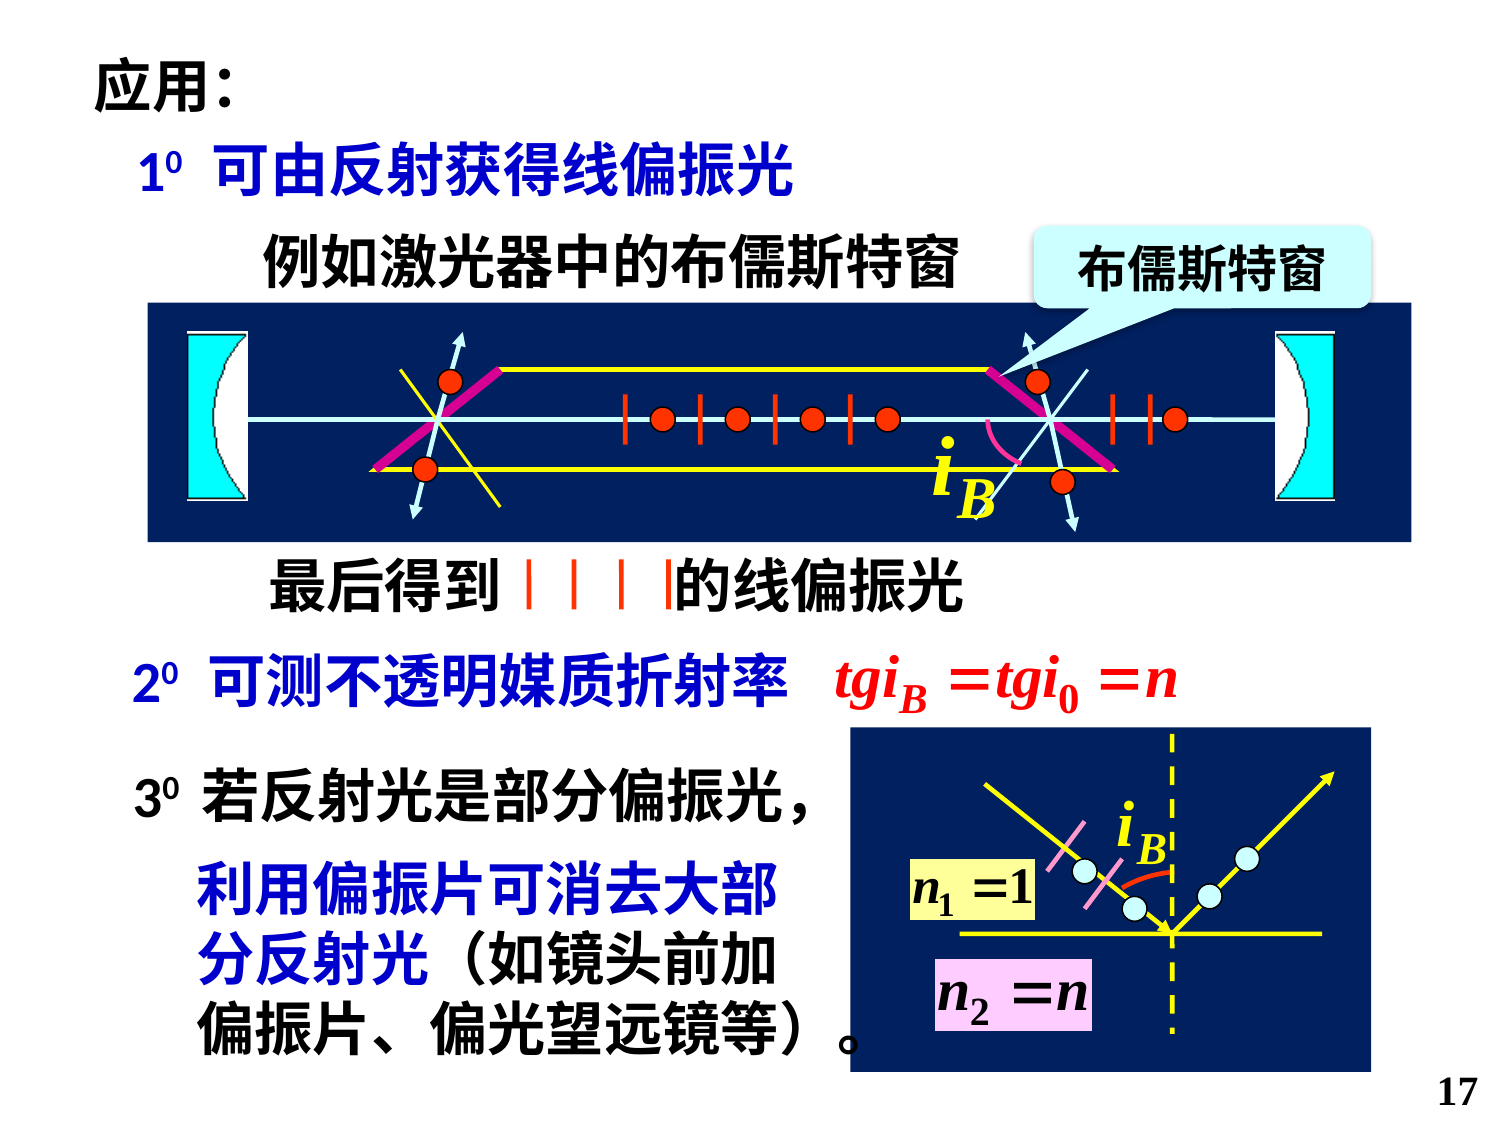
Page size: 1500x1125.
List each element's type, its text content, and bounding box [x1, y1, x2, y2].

text_box 17 [1421, 1056, 1500, 1122]
text_box 布儒斯特窗 [1033, 225, 1372, 330]
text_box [830, 644, 1182, 720]
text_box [253, 541, 1177, 628]
text_box 应用： [79, 41, 507, 127]
text_box 利用偏振片可消去大部 分反射光（如镜头前加 偏振片、偏光望远镜等）。 [181, 845, 911, 1070]
text_box [145, 301, 1070, 544]
text_box 30 若反射光是部分偏振光， [117, 751, 904, 837]
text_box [909, 733, 1335, 1035]
text_box [848, 725, 1373, 1074]
text_box 例如激光器中的布儒斯特窗 [247, 217, 1306, 303]
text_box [187, 331, 1335, 533]
text_box 10 可由反射获得线偏振光 [121, 125, 1122, 210]
text_box [1148, 301, 1413, 544]
text_box 20 可测不透明媒质折射率 [116, 636, 1105, 722]
